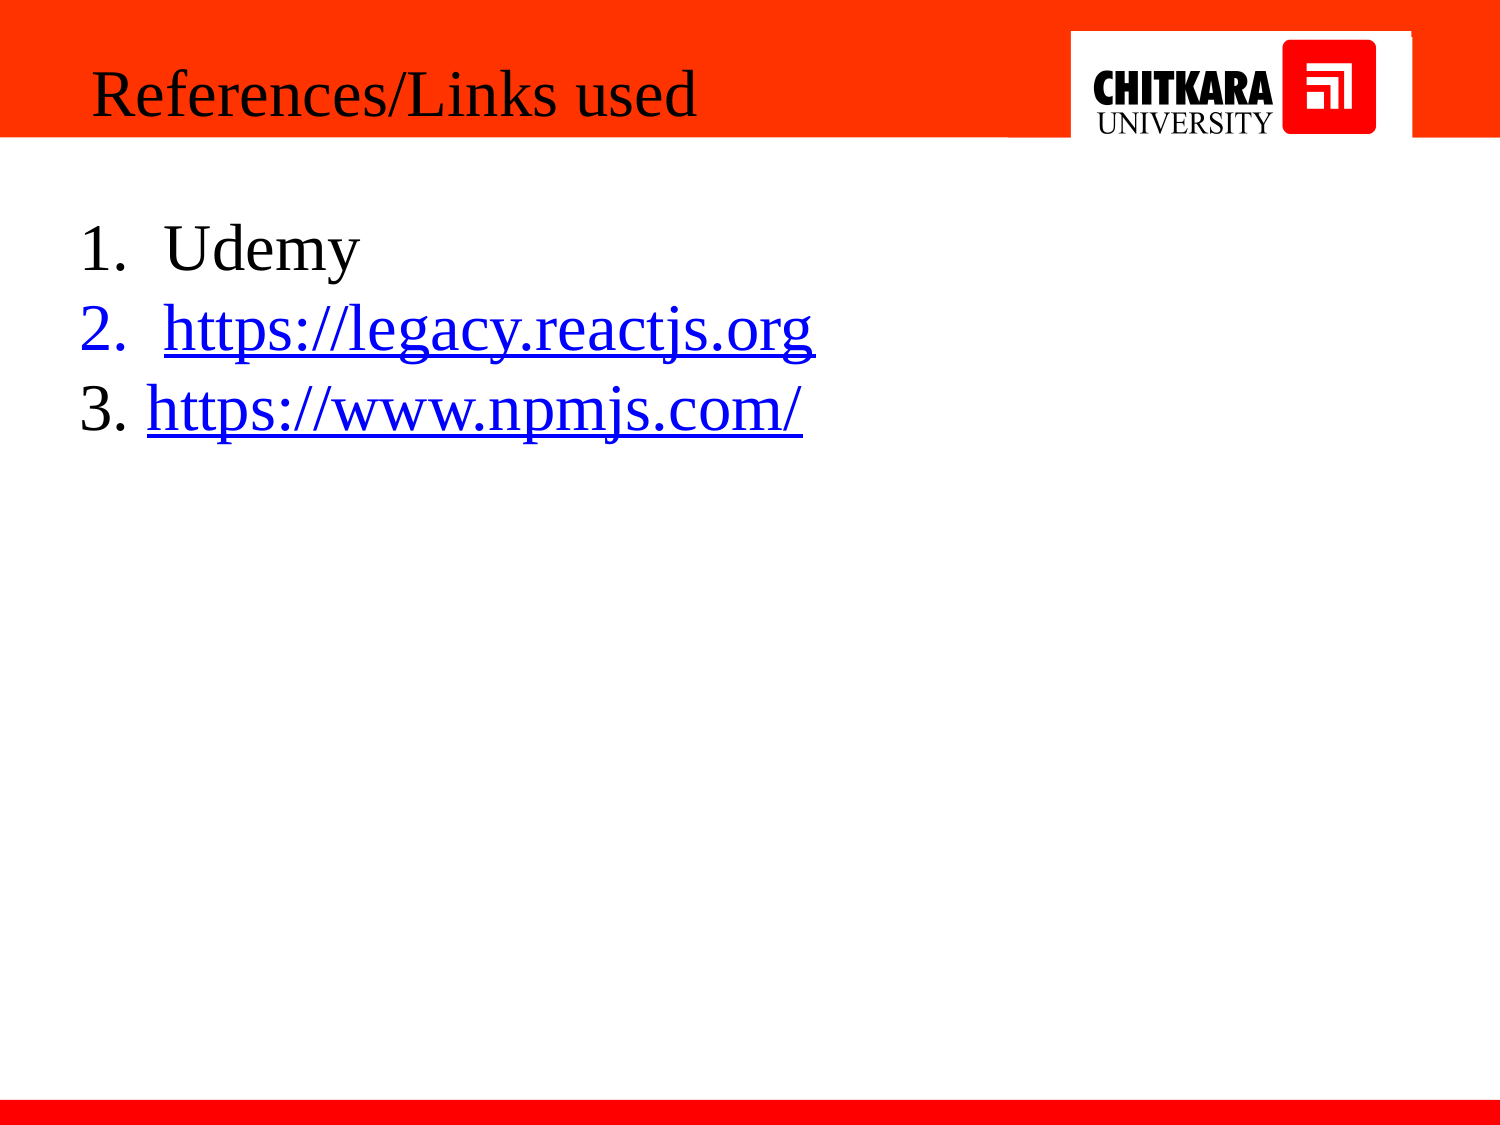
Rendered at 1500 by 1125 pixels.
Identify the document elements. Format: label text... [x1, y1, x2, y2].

text_box Udemy https://legacy.reactjs.org 3. https://www.npmjs.com/ [64, 196, 1400, 691]
text_box References/Links used [76, 42, 963, 138]
picture [1074, 37, 1391, 138]
